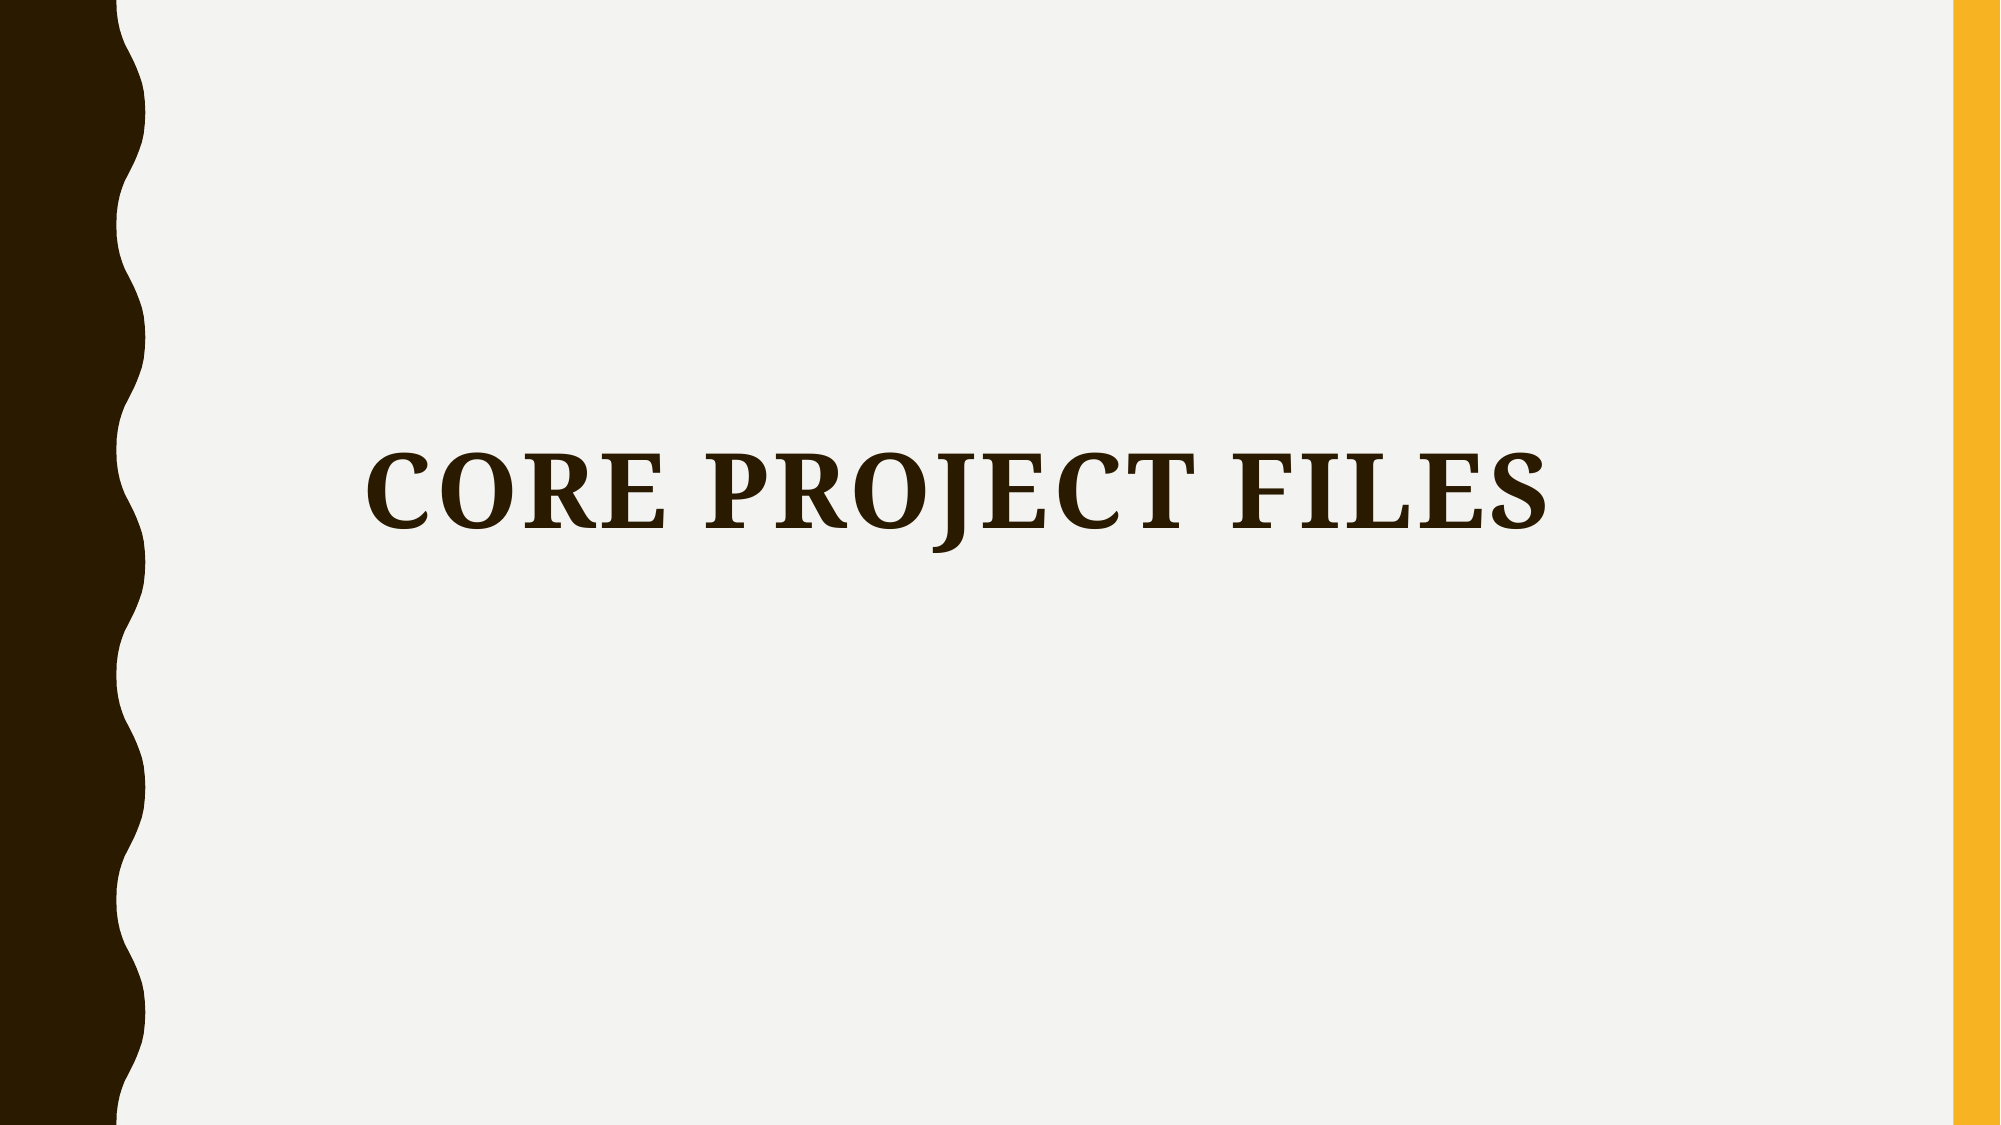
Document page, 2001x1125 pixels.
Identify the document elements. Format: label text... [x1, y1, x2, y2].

title CORE PROJECT FILES [347, 318, 1900, 820]
